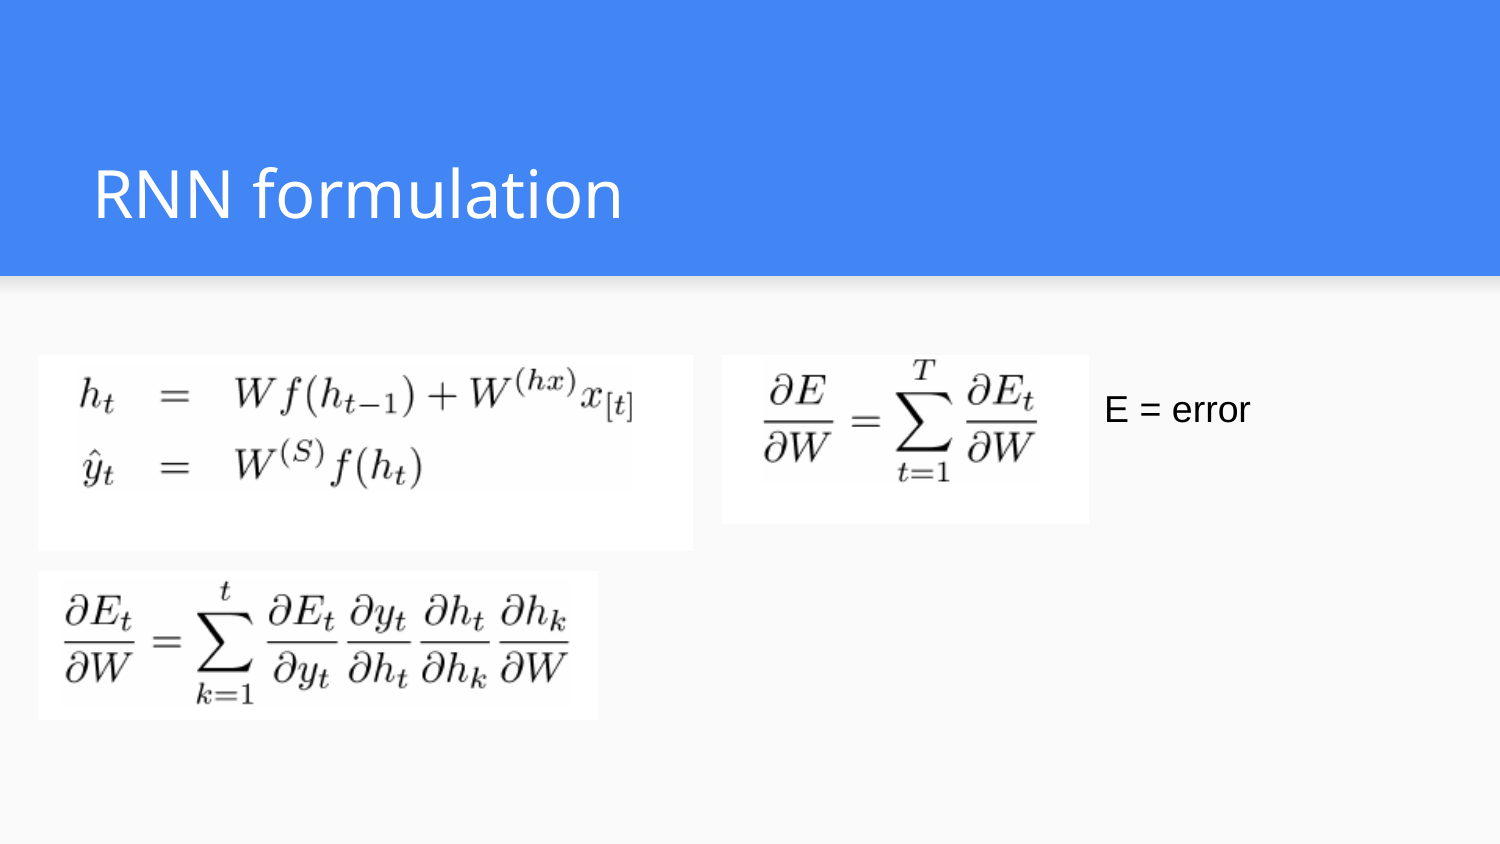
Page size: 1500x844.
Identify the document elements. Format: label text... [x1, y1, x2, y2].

picture [37, 570, 598, 720]
title RNN formulation [77, 121, 1427, 248]
text_box E = error [1094, 369, 1390, 504]
picture [722, 355, 1089, 525]
picture [38, 355, 693, 552]
